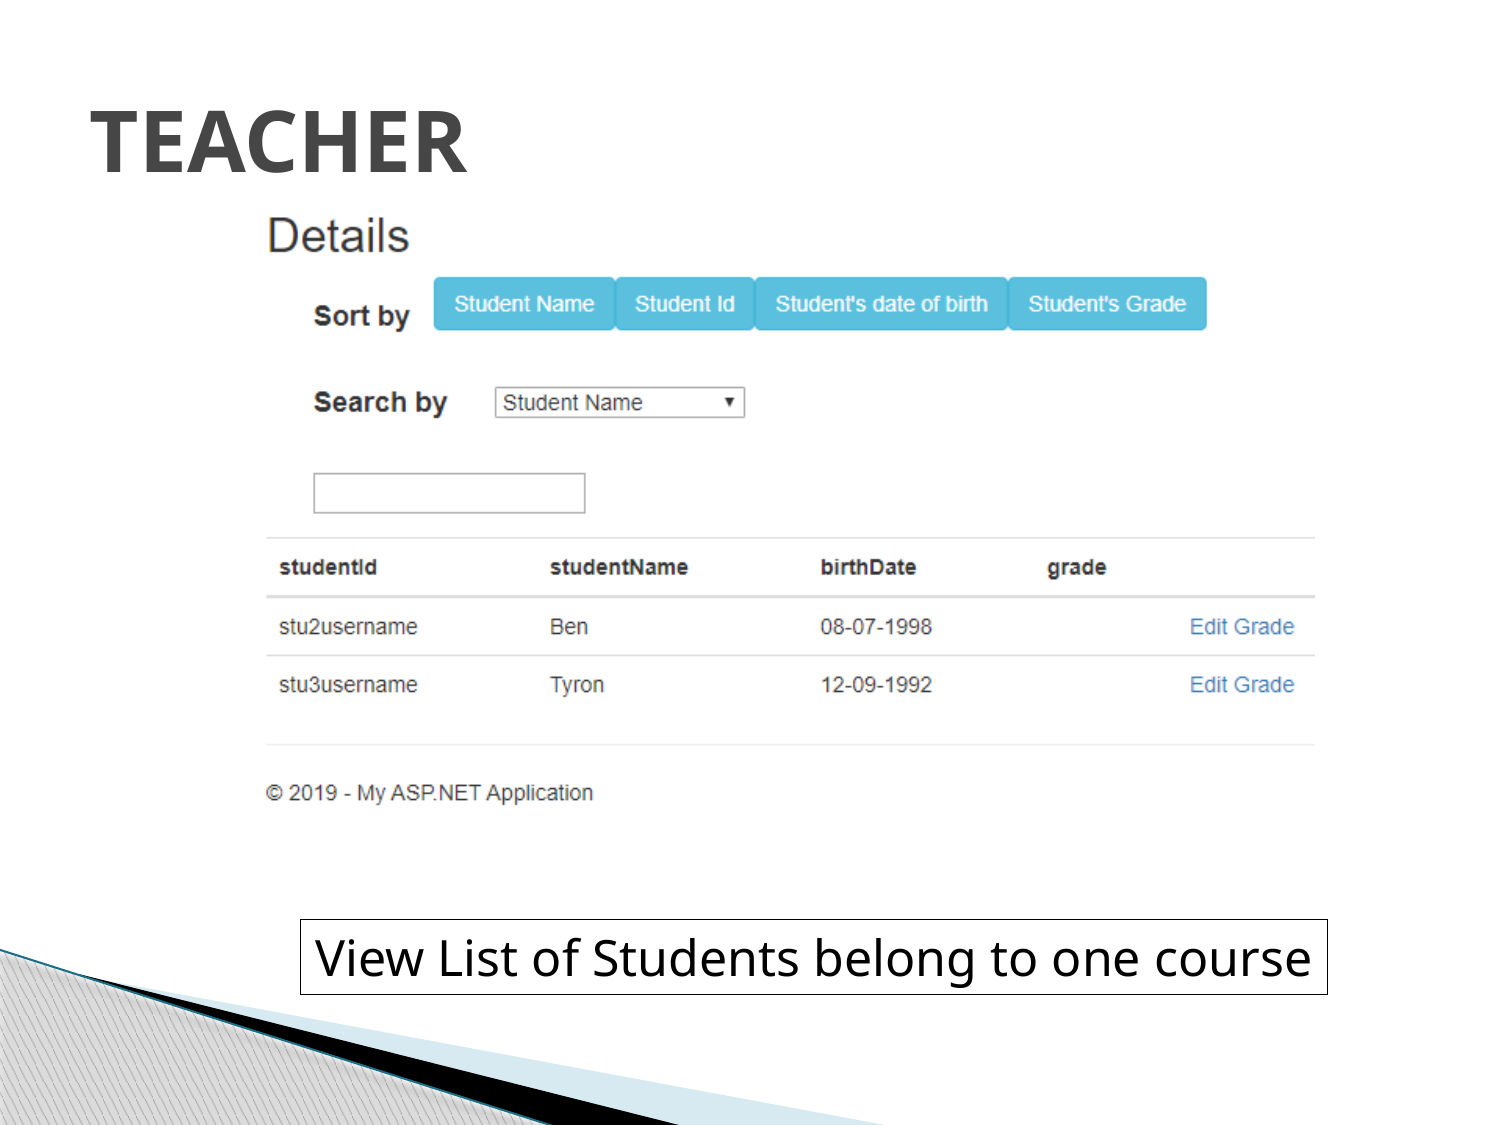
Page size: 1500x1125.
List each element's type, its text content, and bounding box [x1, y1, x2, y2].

title TEACHER [75, 45, 1425, 233]
text_box View List of Students belong to one course [300, 919, 1328, 995]
picture [237, 199, 1315, 857]
